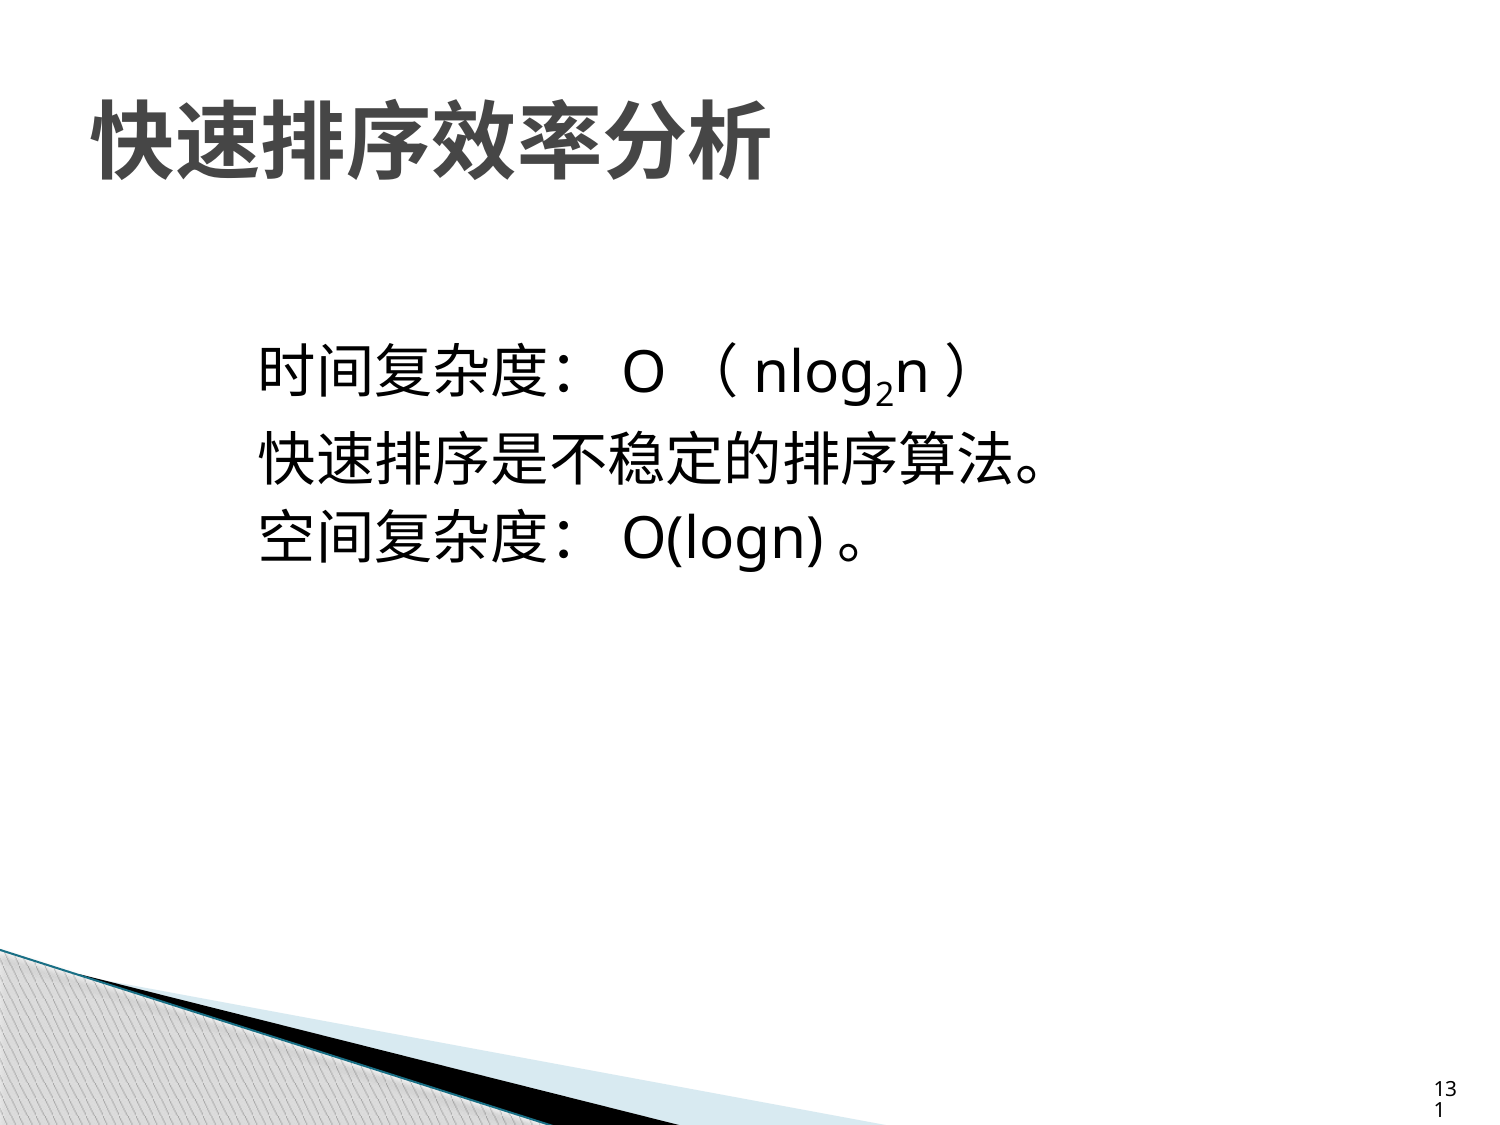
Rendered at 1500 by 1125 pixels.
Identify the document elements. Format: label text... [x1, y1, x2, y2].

list 时间复杂度：O（nlog2n） 快速排序是不稳定的排序算法。 空间复杂度：O(logn)。 [0, 326, 1470, 1125]
title 快速排序效率分析 [75, 45, 1425, 233]
slide_number 131 [1418, 1051, 1479, 1112]
